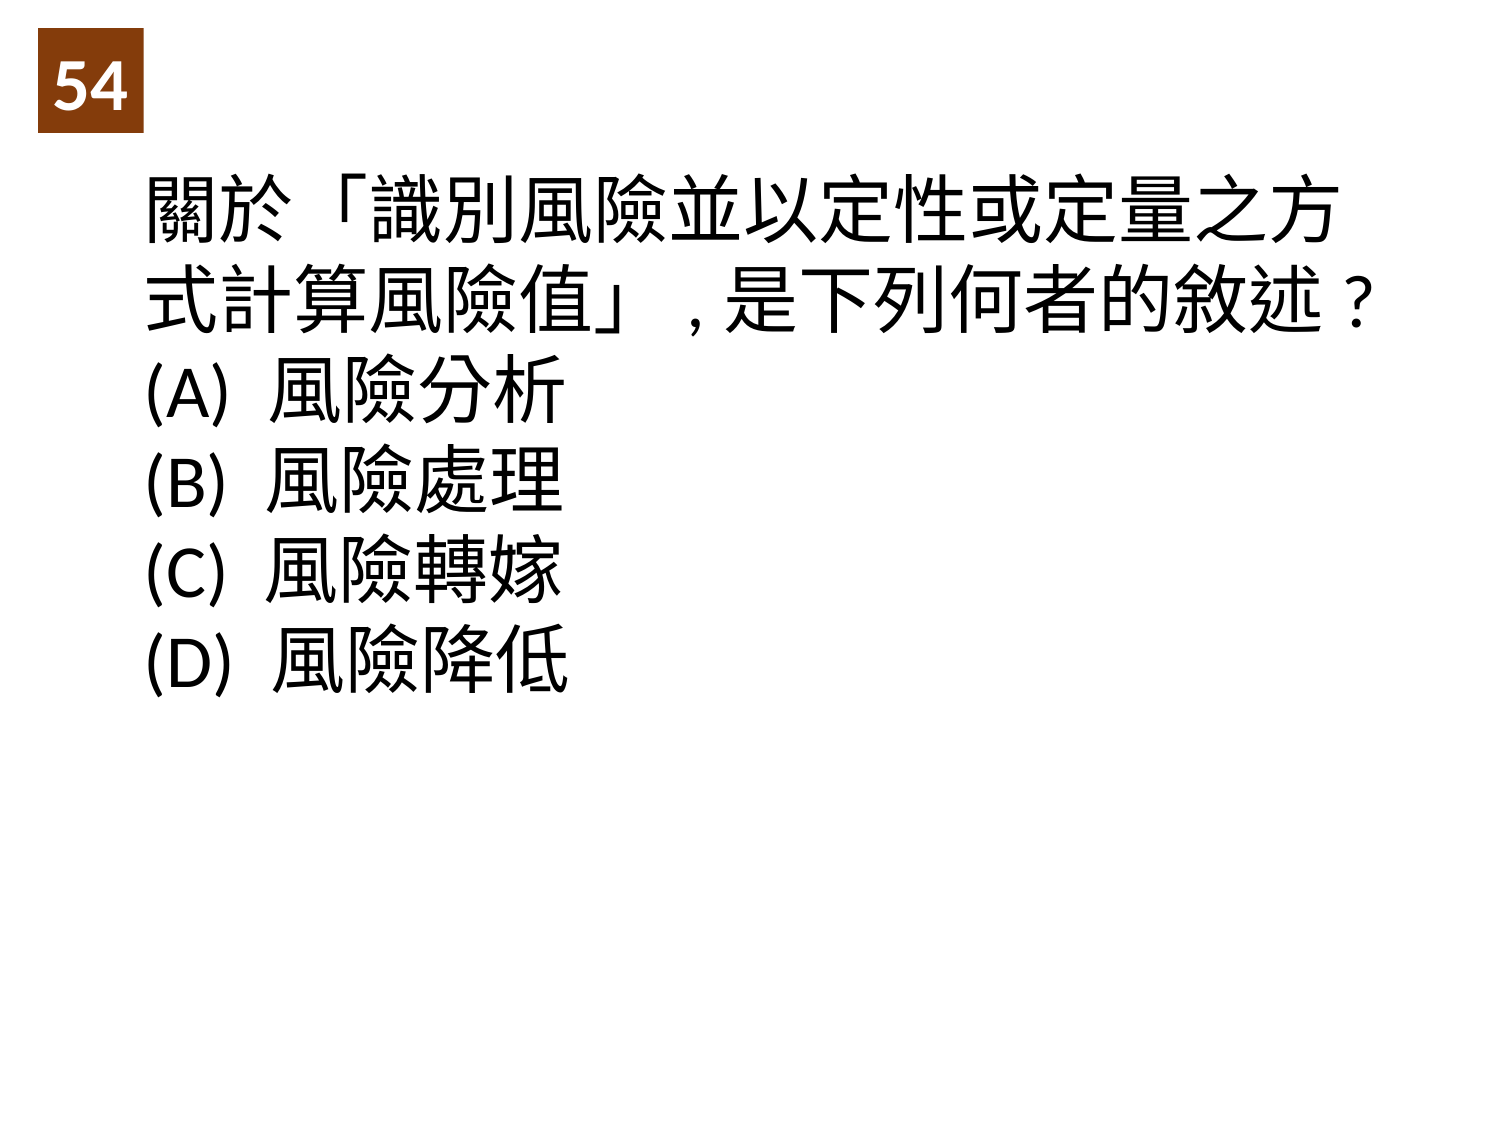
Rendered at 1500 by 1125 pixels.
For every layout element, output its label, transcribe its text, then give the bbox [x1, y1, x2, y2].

text_box 54 [38, 28, 144, 133]
text_box 關於「識別風險並以定性或定量之方式計算風險值」,是下列何者的敘述? (A) 風險分析 (B) 風險處理 (C) 風險轉嫁 (D) 風險降低 [128, 155, 1372, 710]
